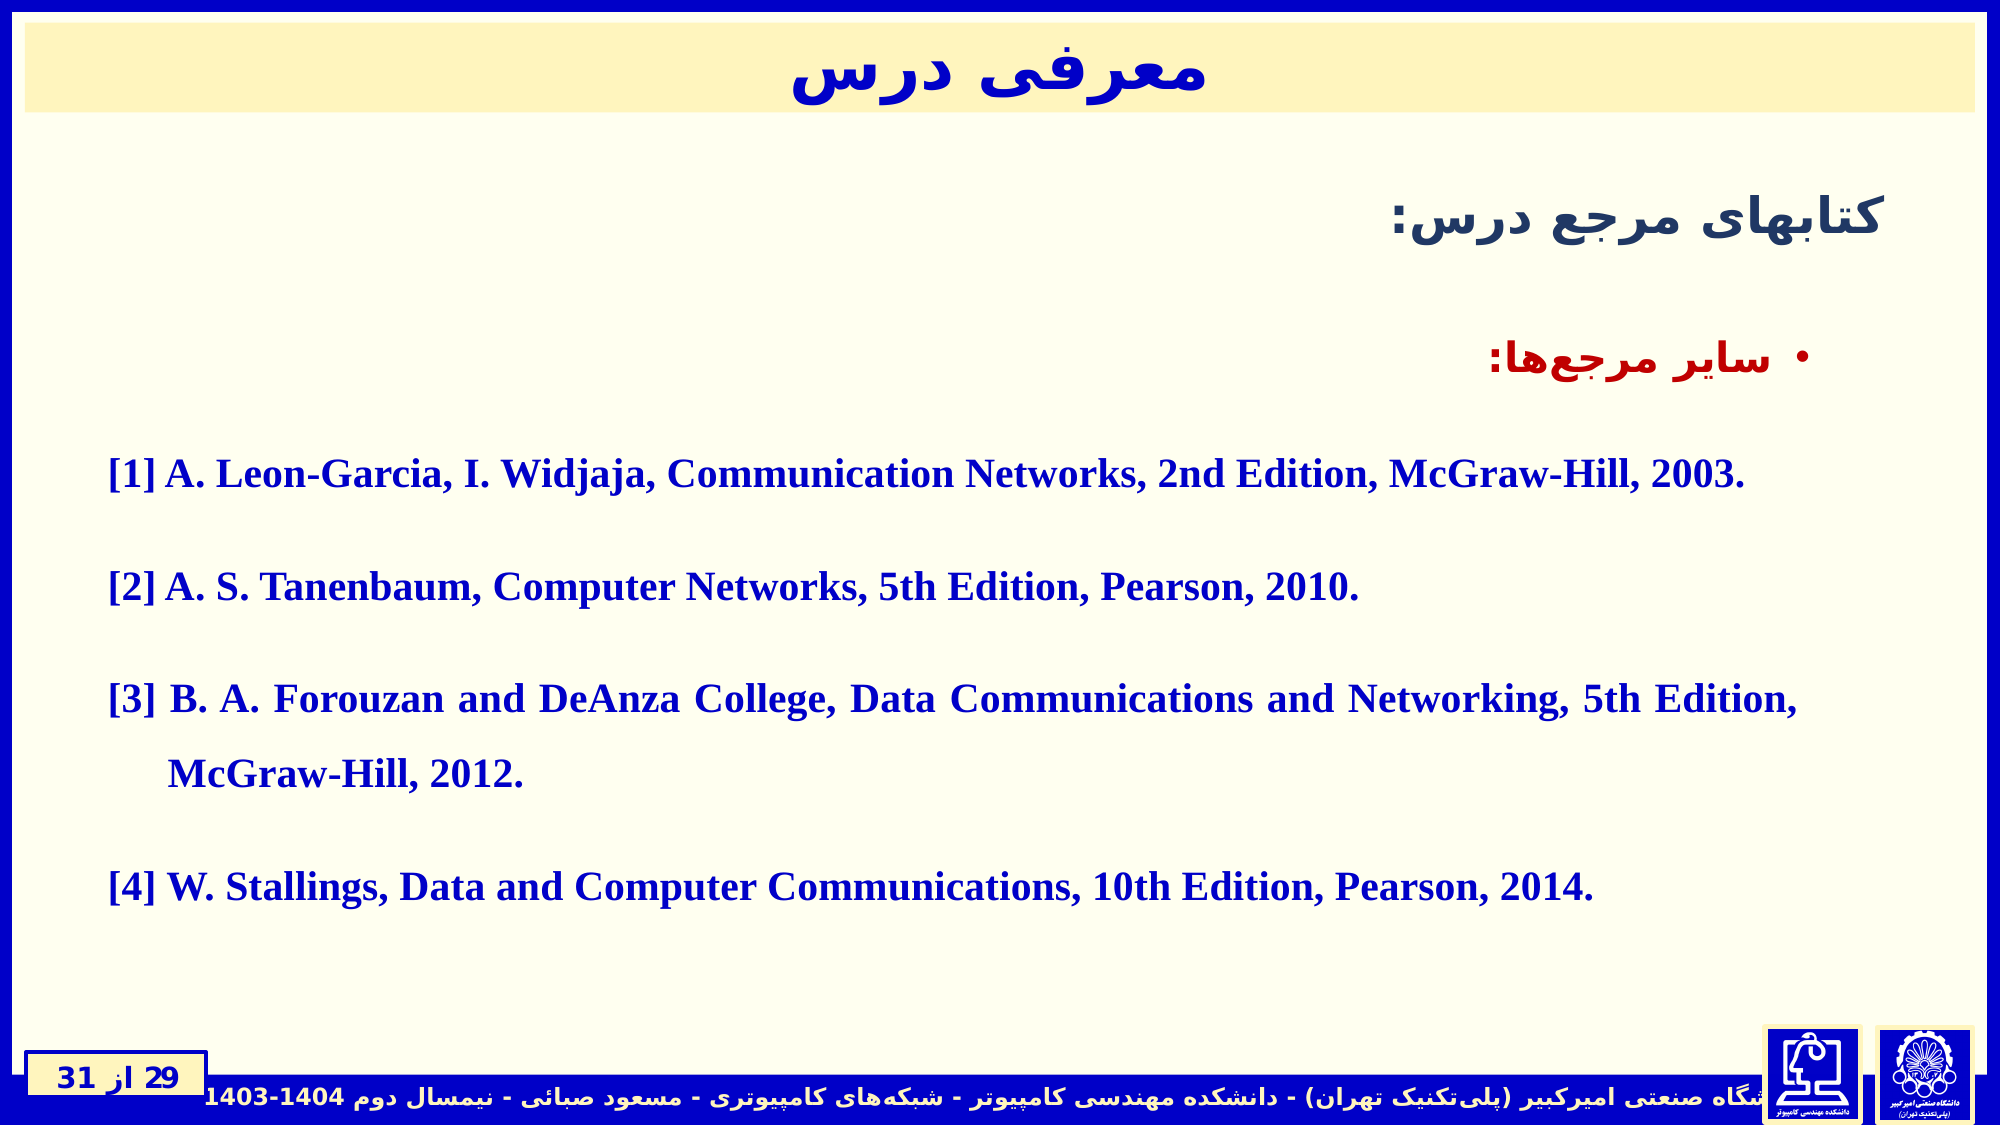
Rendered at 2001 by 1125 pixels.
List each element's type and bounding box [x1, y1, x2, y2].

text_box [0, 0, 2000, 1125]
